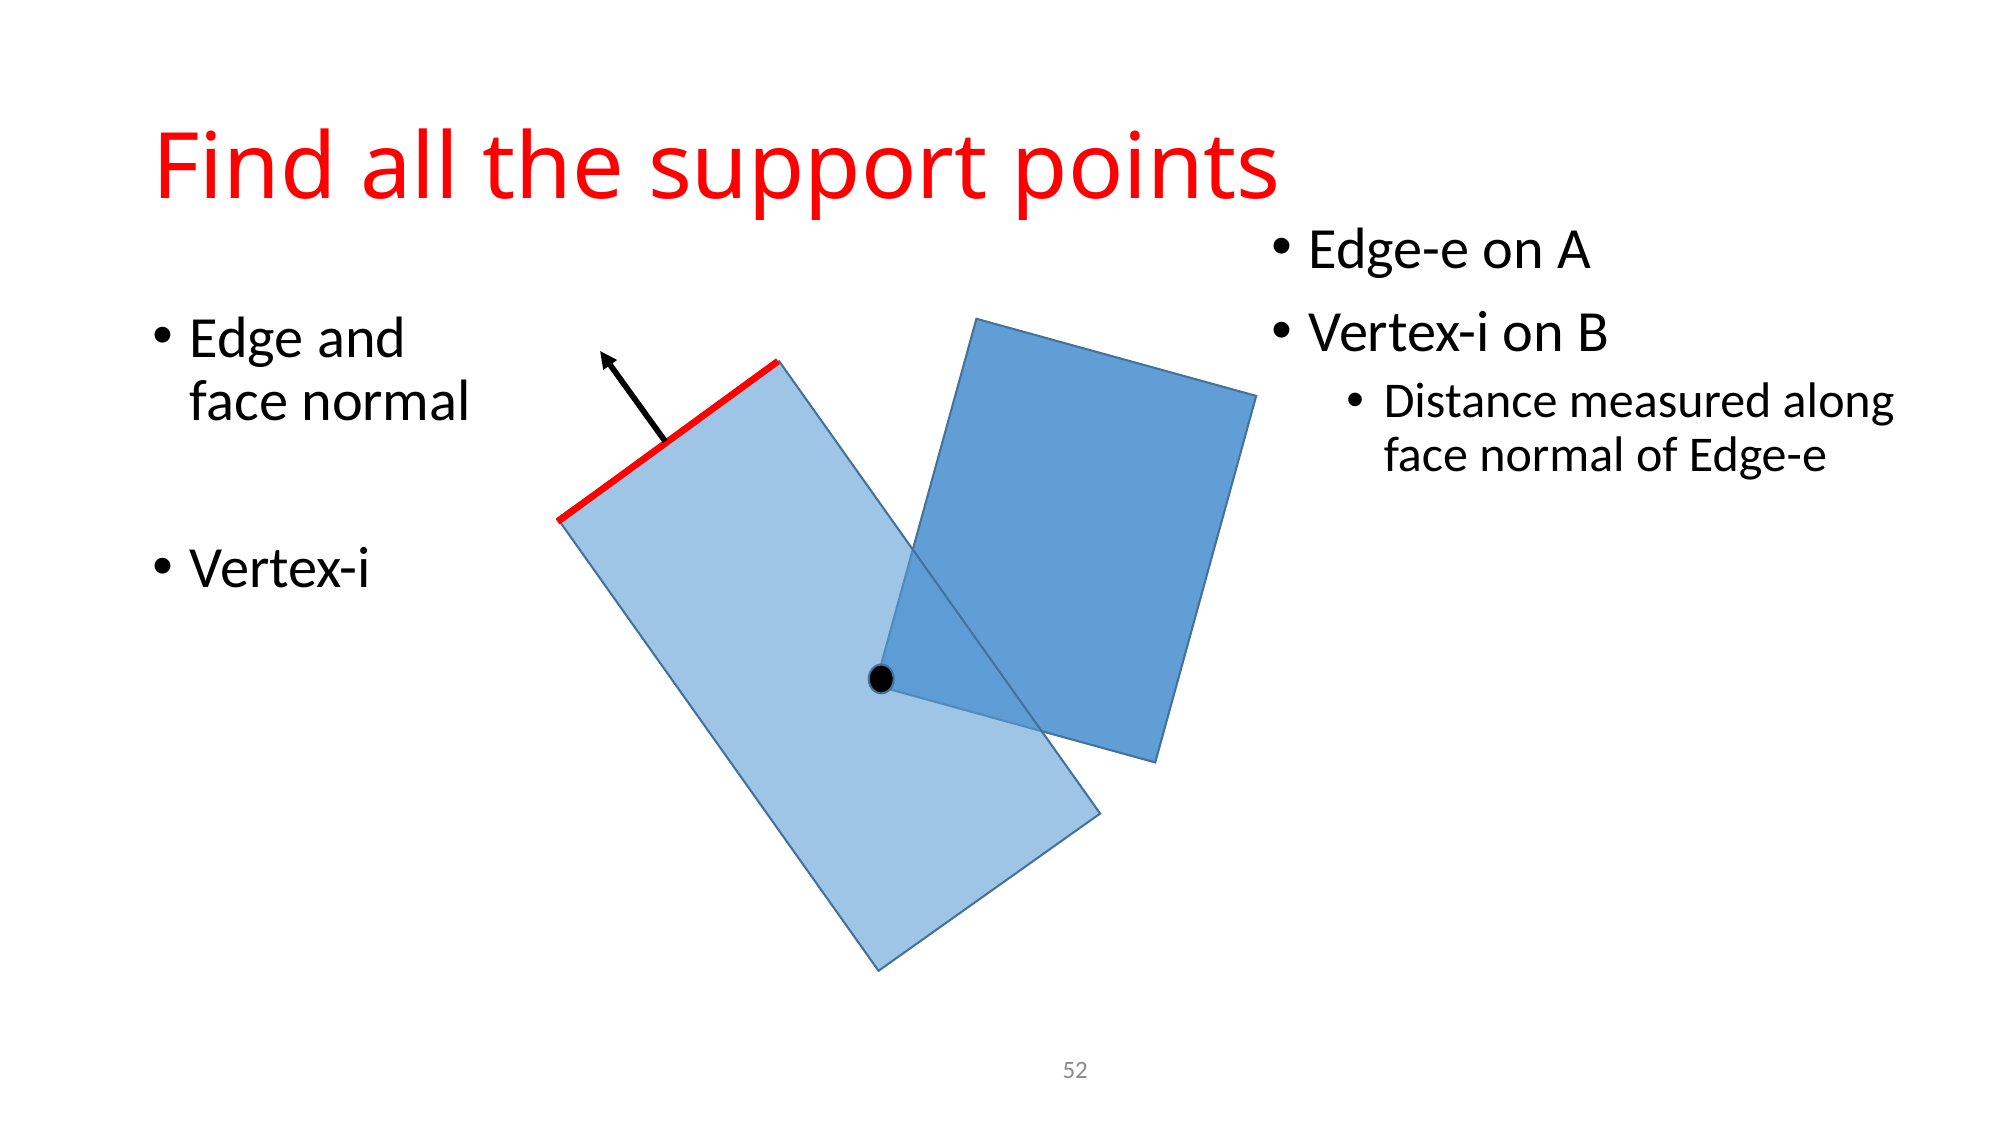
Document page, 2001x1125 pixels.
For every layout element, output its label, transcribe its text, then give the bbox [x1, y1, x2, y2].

list Edge and face normal Vertex-i [137, 299, 1863, 1014]
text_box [557, 361, 778, 522]
text_box [560, 359, 1102, 973]
text_box [867, 663, 895, 695]
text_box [600, 350, 666, 442]
title Find all the support points [137, 59, 1863, 278]
text_box [912, 317, 1256, 764]
text_box Edge-e on A Vertex-i on B Distance measured along face normal of Edge-e [1256, 210, 1999, 726]
